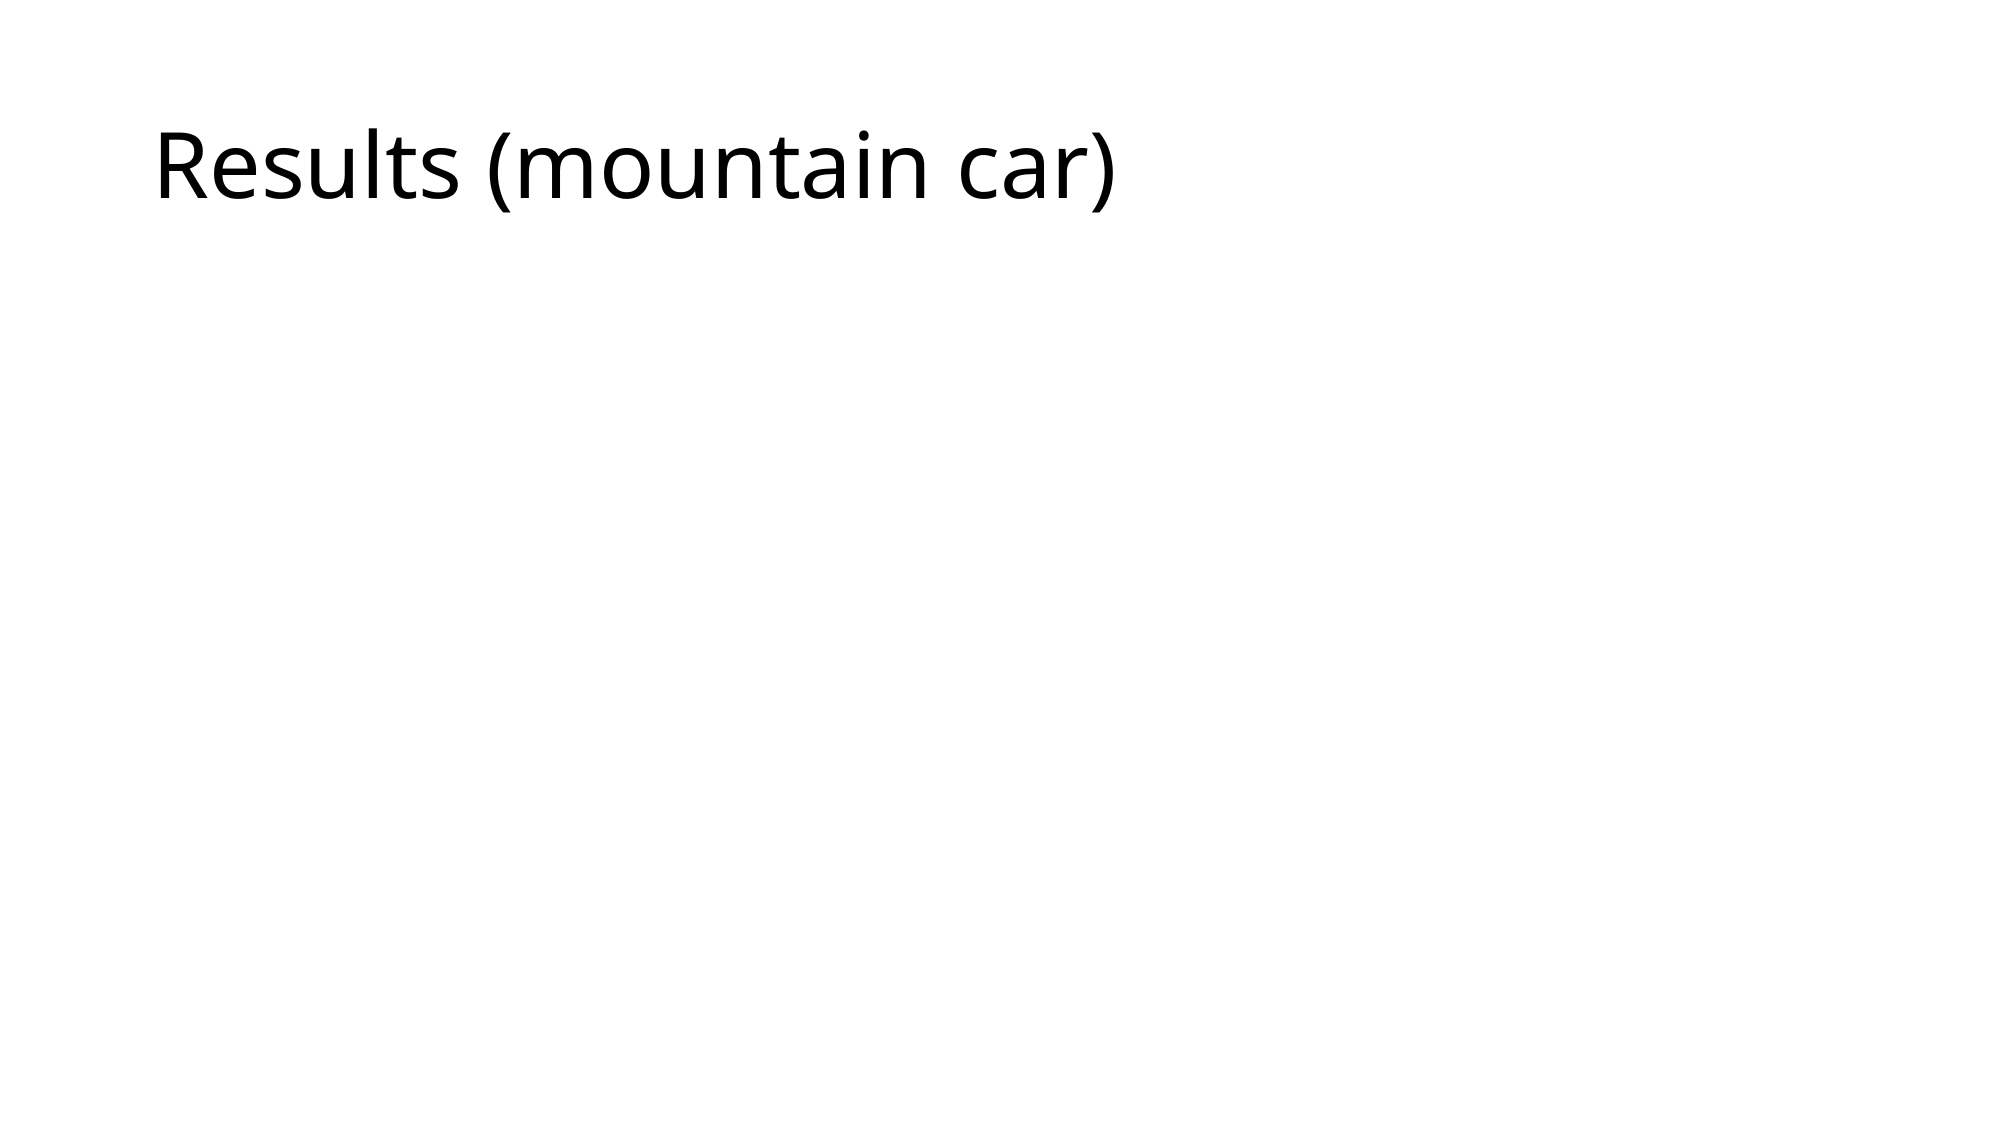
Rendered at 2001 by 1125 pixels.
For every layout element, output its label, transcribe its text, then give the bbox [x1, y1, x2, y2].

title Results (mountain car) [137, 59, 1863, 278]
